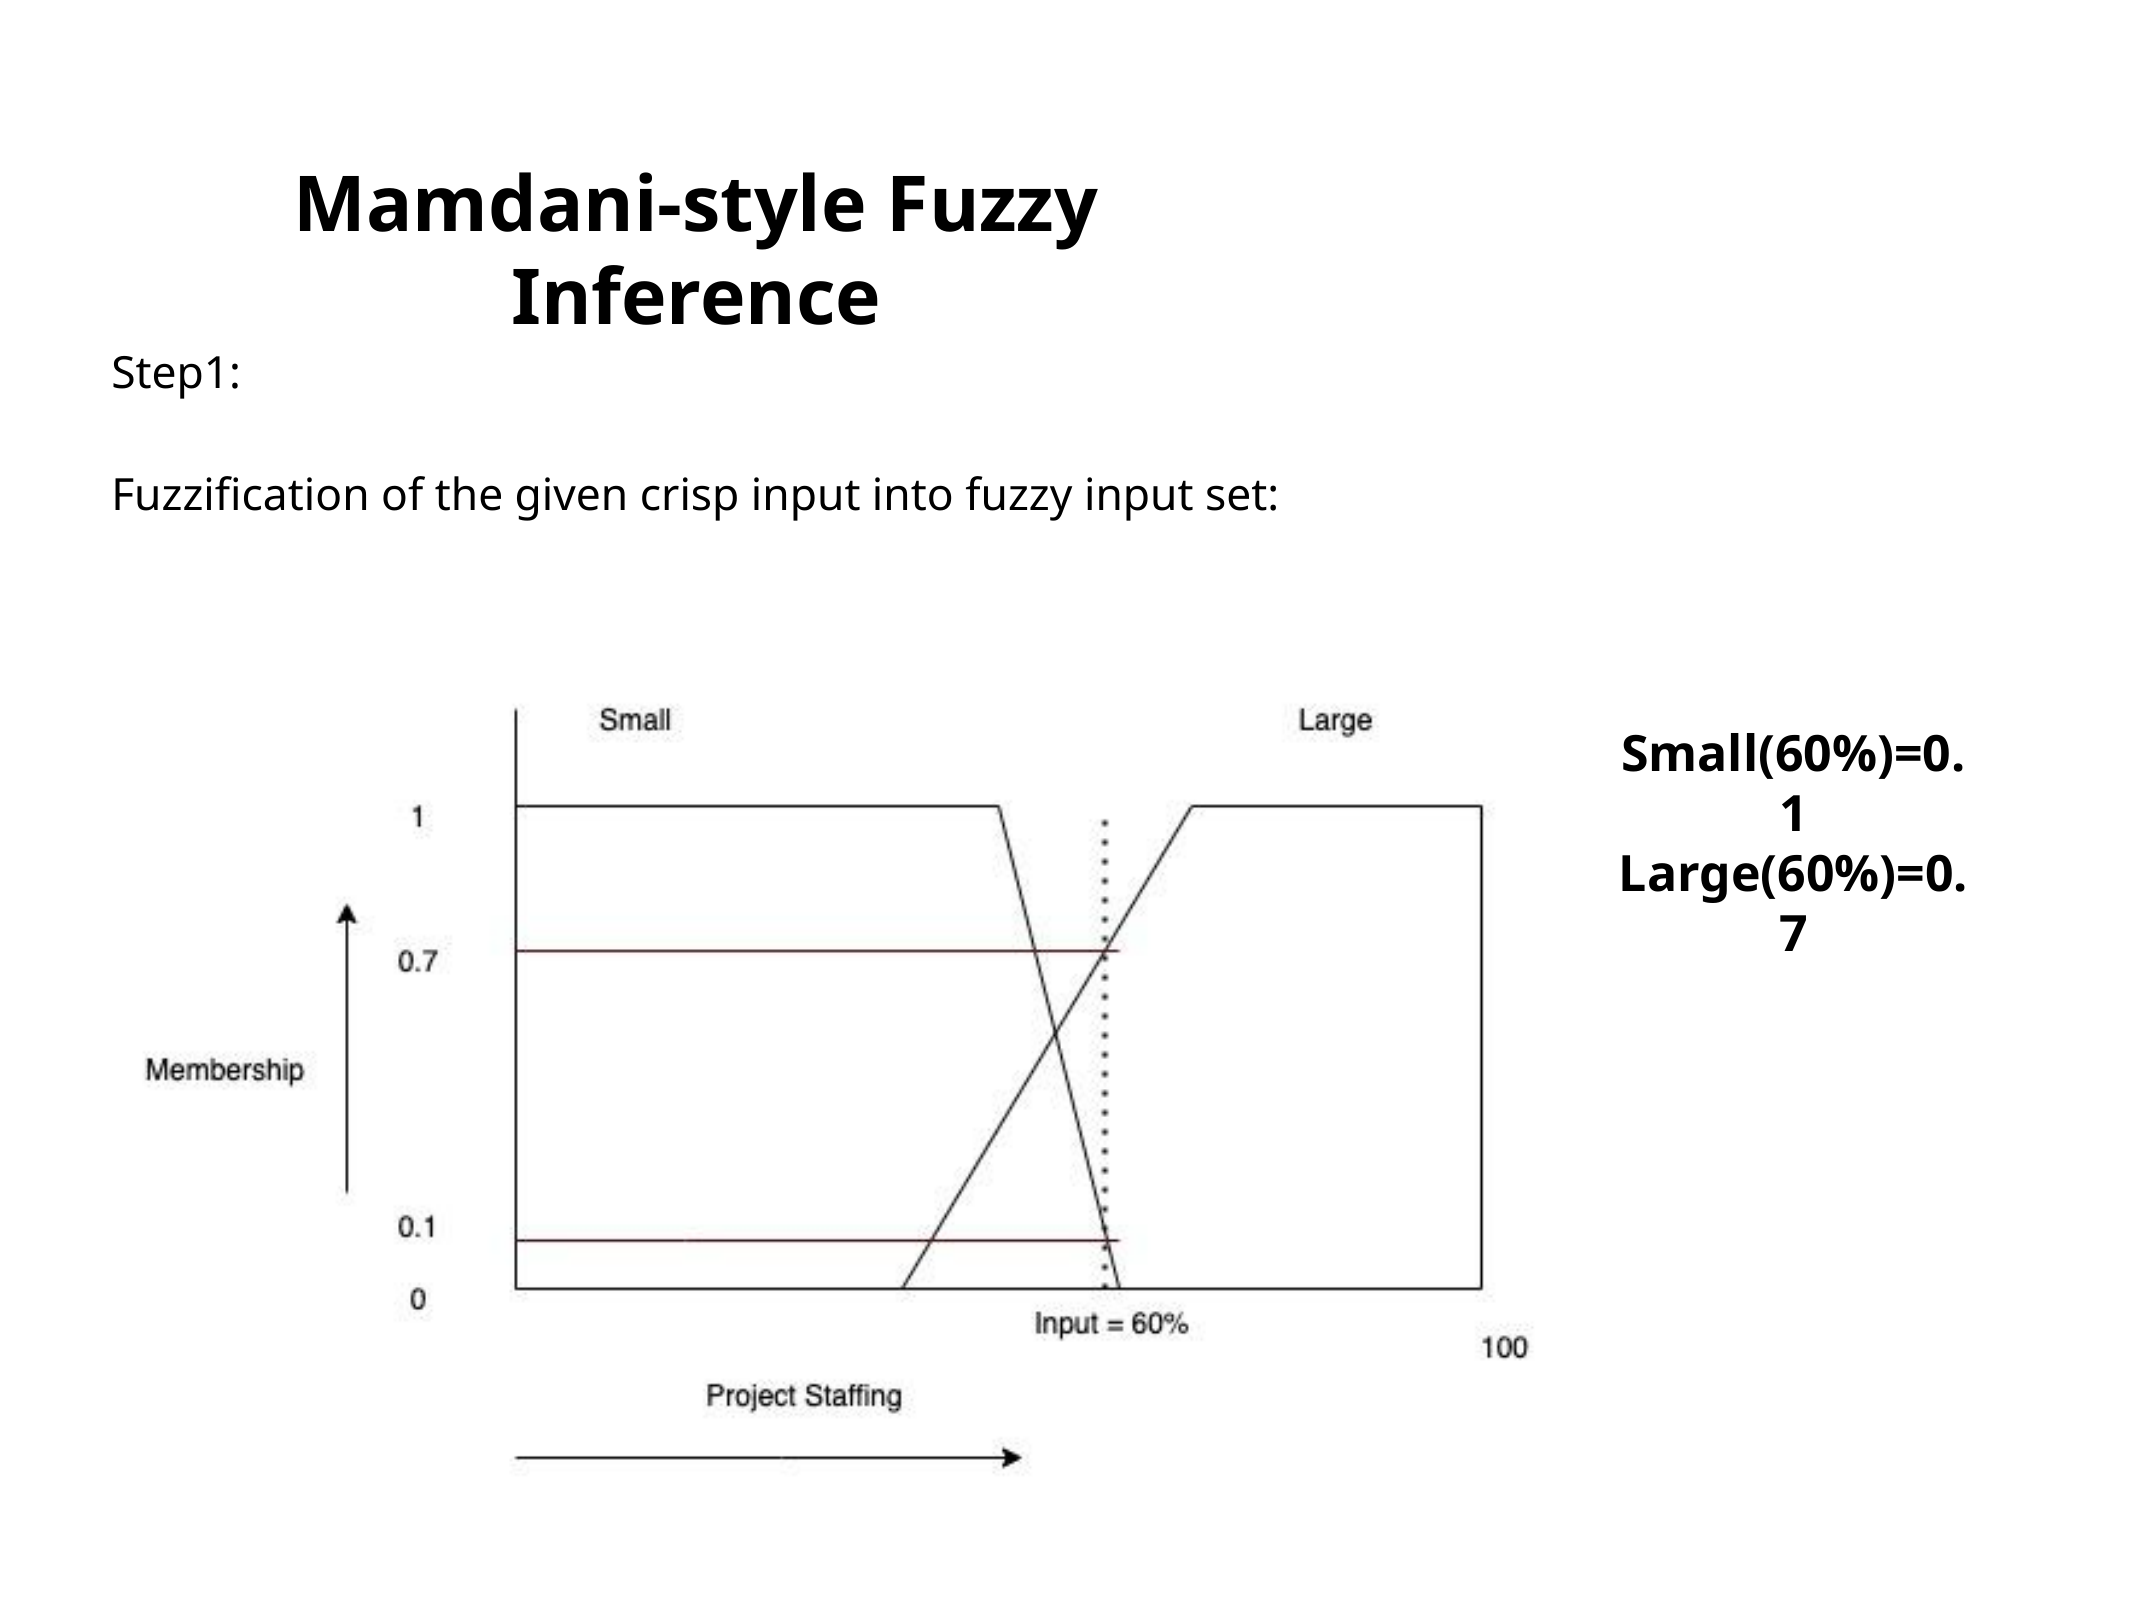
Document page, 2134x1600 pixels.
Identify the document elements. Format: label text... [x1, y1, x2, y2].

text_box Mamdani-style Fuzzy Inference [114, 146, 1278, 348]
list Step1: Fuzzification of the given crisp input into fuzzy input set: [102, 333, 1964, 530]
text_box Small(60%)=0.1 Large(60%)=0.7 [1598, 712, 1988, 970]
picture [104, 685, 1580, 1480]
